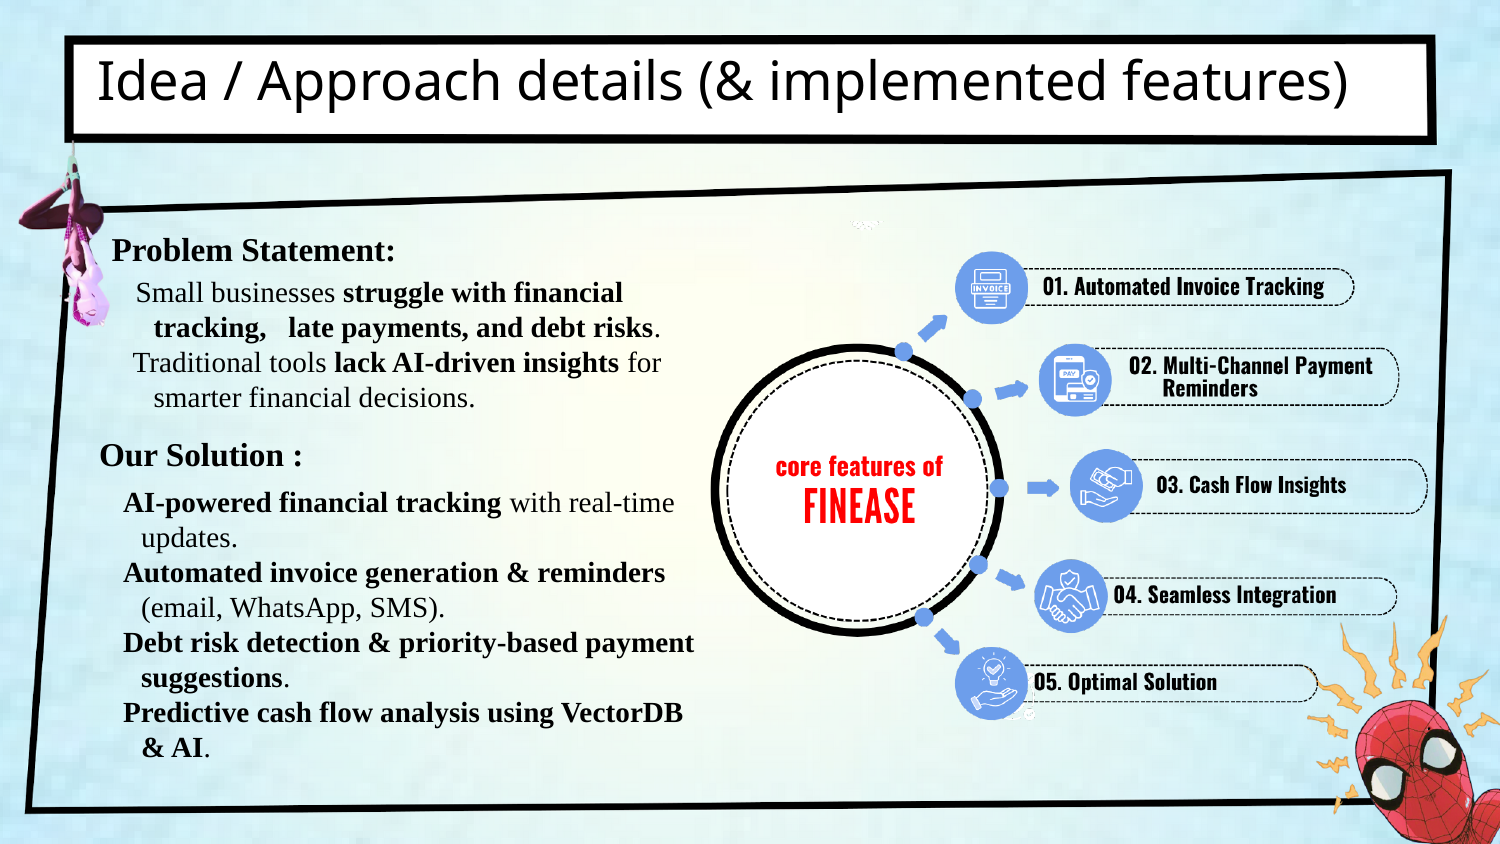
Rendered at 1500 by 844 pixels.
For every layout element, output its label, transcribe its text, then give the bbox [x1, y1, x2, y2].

text_box Problem Statement: [96, 212, 613, 258]
text_box 🔹 Small businesses struggle with financial tracking, late payments, and debt risks. 🔹Traditional tools lack AI-driven insights for smarter financial decisions. [94, 258, 687, 429]
text_box 🔹 AI-powered financial tracking with real-time updates. 🔹 Automated invoice generation & reminders (email, WhatsApp, SMS). 🔹 Debt risk detection & priority-based payment suggestions. 🔹 Predictive cash flow analysis using VectorDB & AI. [82, 468, 738, 778]
text_box Idea / Approach details (& implemented features) [82, 38, 1408, 107]
text_box Our Solution : [84, 417, 600, 468]
text_box [0, 0, 1500, 844]
picture [692, 221, 1451, 735]
